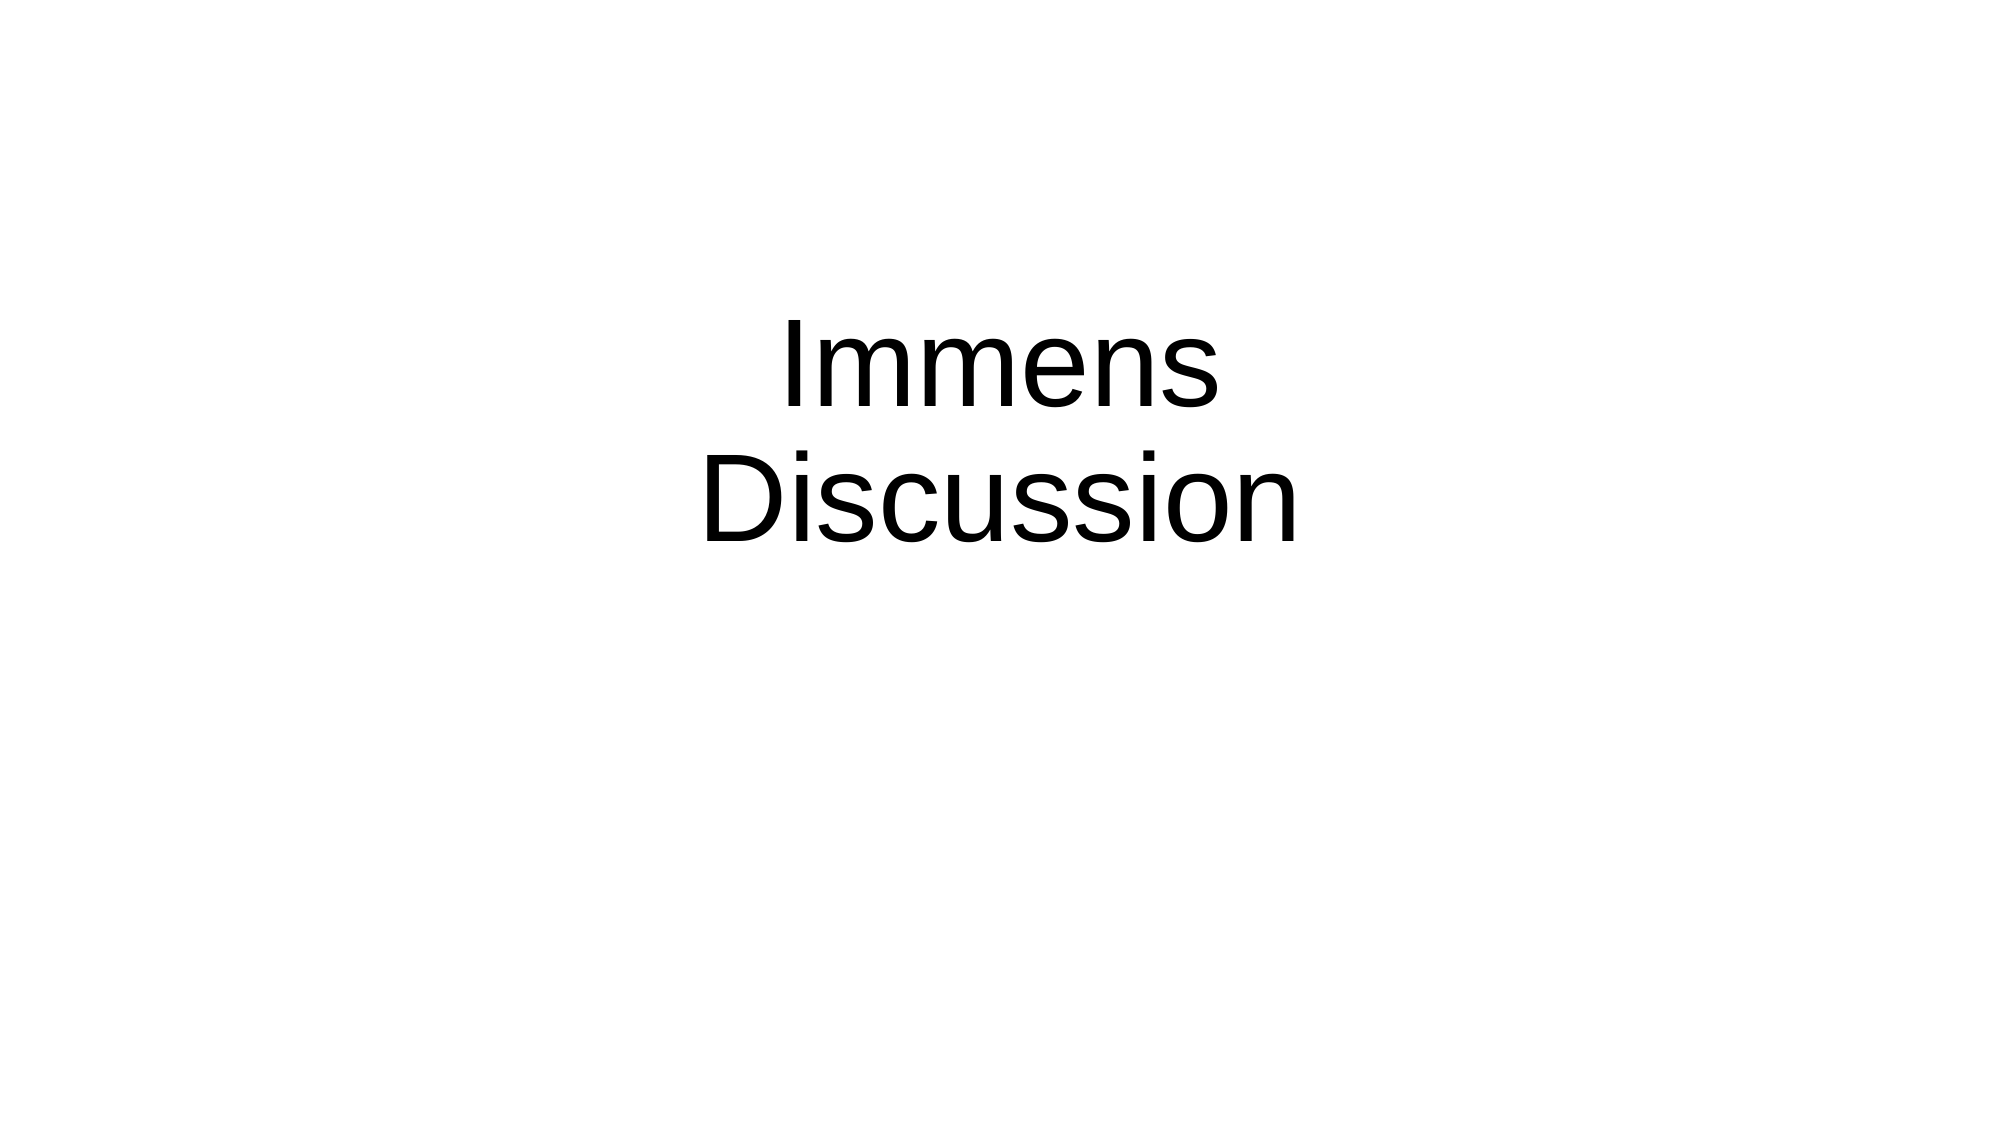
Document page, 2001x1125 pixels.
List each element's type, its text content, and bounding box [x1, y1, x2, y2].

title Immens Discussion [249, 184, 1750, 576]
